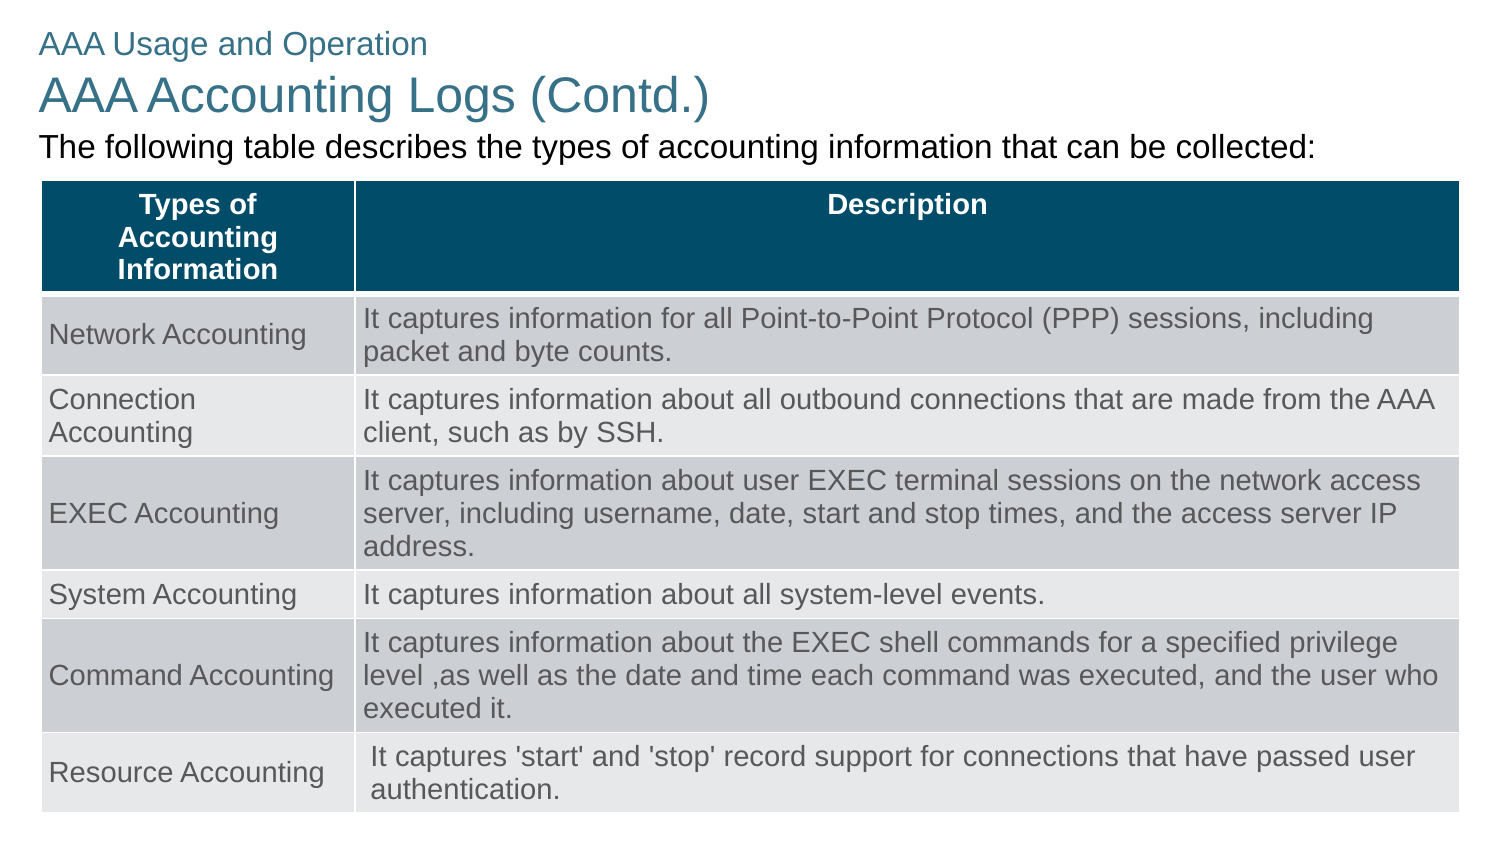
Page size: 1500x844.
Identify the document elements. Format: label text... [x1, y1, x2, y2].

table_cell Connection Accounting [42, 376, 354, 455]
table_cell System Accounting [42, 571, 354, 618]
table_header Description [356, 181, 1459, 291]
table_cell It captures information about all system-level events. [356, 571, 1459, 618]
table_cell Command Accounting [42, 619, 354, 732]
table_cell It captures information about user EXEC terminal sessions on the network access server, including username, date, start and stop times, and the access server IP address. [356, 457, 1459, 569]
table_cell It captures information for all Point-to-Point Protocol (PPP) sessions, including packet and byte counts. [356, 297, 1459, 374]
list The following table describes the types of accounting information that can be collected: [23, 117, 1418, 184]
table_cell It captures information about all outbound connections that are made from the AAA client, such as by SSH. [356, 376, 1459, 455]
table_cell Network Accounting [42, 297, 354, 374]
table_cell It captures 'start' and 'stop' record support for connections that have passed user authentication. [356, 733, 1459, 812]
table_cell EXEC Accounting [42, 457, 354, 569]
text_box AAA Usage and Operation AAA Accounting Logs (Contd.) [23, 10, 1500, 135]
table_cell It captures information about the EXEC shell commands for a specified privilege level ,as well as the date and time each command was executed, and the user who executed it. [356, 619, 1459, 732]
table_cell Resource Accounting [42, 733, 354, 812]
table_header Types of Accounting Information [42, 181, 354, 291]
